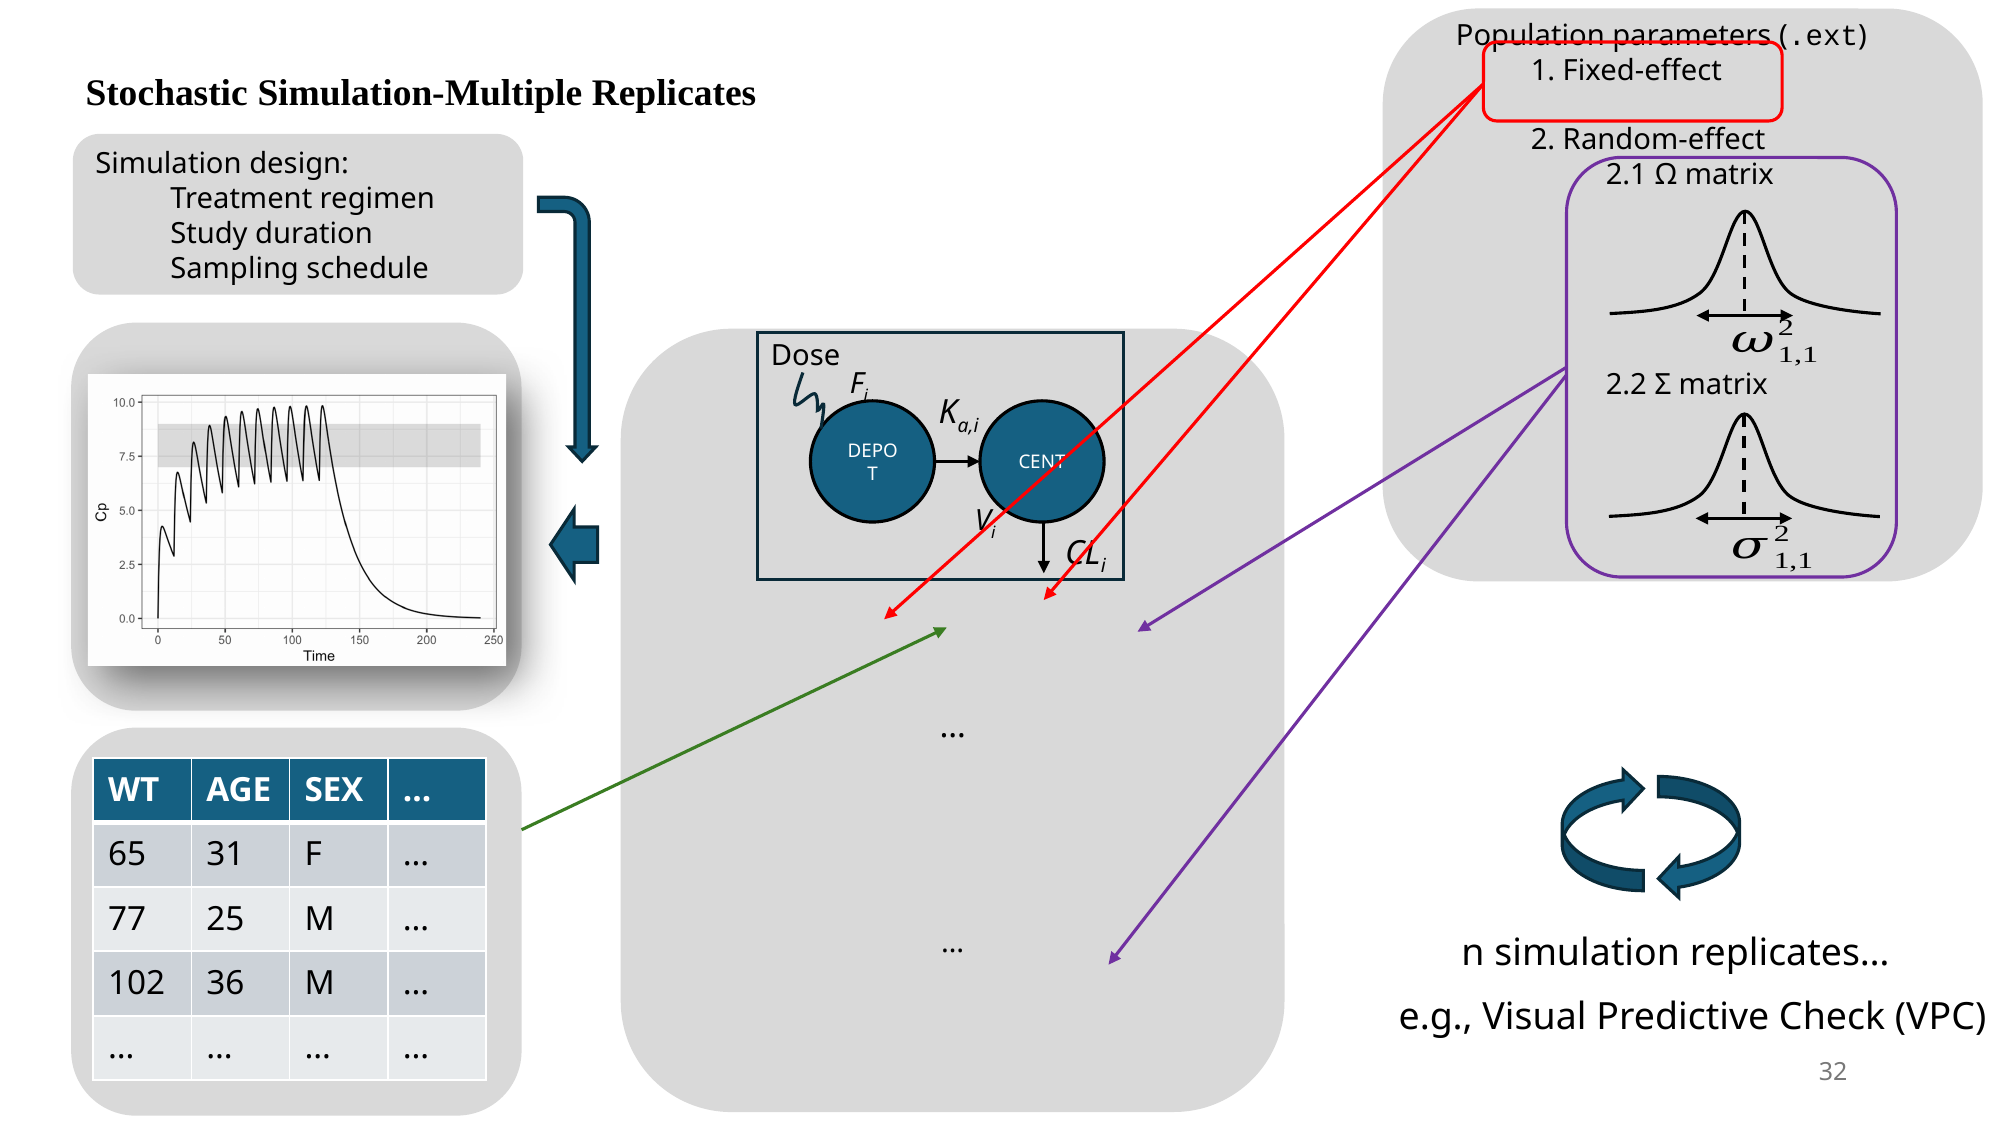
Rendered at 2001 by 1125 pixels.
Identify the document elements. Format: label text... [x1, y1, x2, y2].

slide_number 32 [1412, 1042, 1863, 1103]
table_header SEX [290, 759, 387, 820]
text_box Stochastic Simulation-Multiple Replicates [70, 60, 773, 121]
text_box [619, 327, 1287, 1114]
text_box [521, 626, 948, 831]
text_box [1567, 836, 1645, 893]
text_box [1383, 6, 1985, 583]
text_box [1656, 774, 1742, 902]
text_box [536, 195, 600, 464]
table_cell 31 [192, 825, 289, 886]
text_box [69, 726, 524, 1118]
table_cell … [192, 1017, 289, 1079]
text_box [1137, 366, 1567, 374]
table_cell … [389, 952, 485, 1015]
table_cell 36 [192, 952, 289, 1015]
text_box Simulation design: Treatment regimen Study duration Sampling schedule [71, 132, 525, 297]
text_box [1609, 210, 1882, 369]
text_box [883, 83, 1484, 620]
table_cell M [290, 888, 387, 950]
picture [87, 374, 507, 666]
table_cell M [290, 952, 387, 1015]
table_header … [389, 759, 485, 820]
text_box [69, 321, 519, 670]
table_cell F [290, 825, 387, 886]
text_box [1608, 413, 1881, 575]
text_box [1564, 155, 1898, 579]
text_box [1107, 374, 1567, 966]
text_box n simulation replicates… [1446, 920, 1905, 981]
table_cell 77 [94, 888, 191, 950]
text_box [1481, 40, 1784, 123]
text_box [548, 503, 600, 586]
table_cell 65 [94, 825, 191, 886]
table_cell … [290, 1017, 387, 1079]
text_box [756, 328, 883, 581]
text_box [1567, 766, 1646, 833]
table_cell … [389, 888, 485, 950]
table_cell … [389, 825, 485, 886]
table_cell 25 [192, 888, 289, 950]
table_header WT [94, 759, 191, 820]
text_box e.g., Visual Predictive Check (VPC) [1383, 984, 2000, 1045]
table_cell 102 [94, 952, 191, 1015]
table_header AGE [192, 759, 289, 820]
table_cell … [94, 1017, 191, 1079]
table_cell … [389, 1017, 485, 1079]
